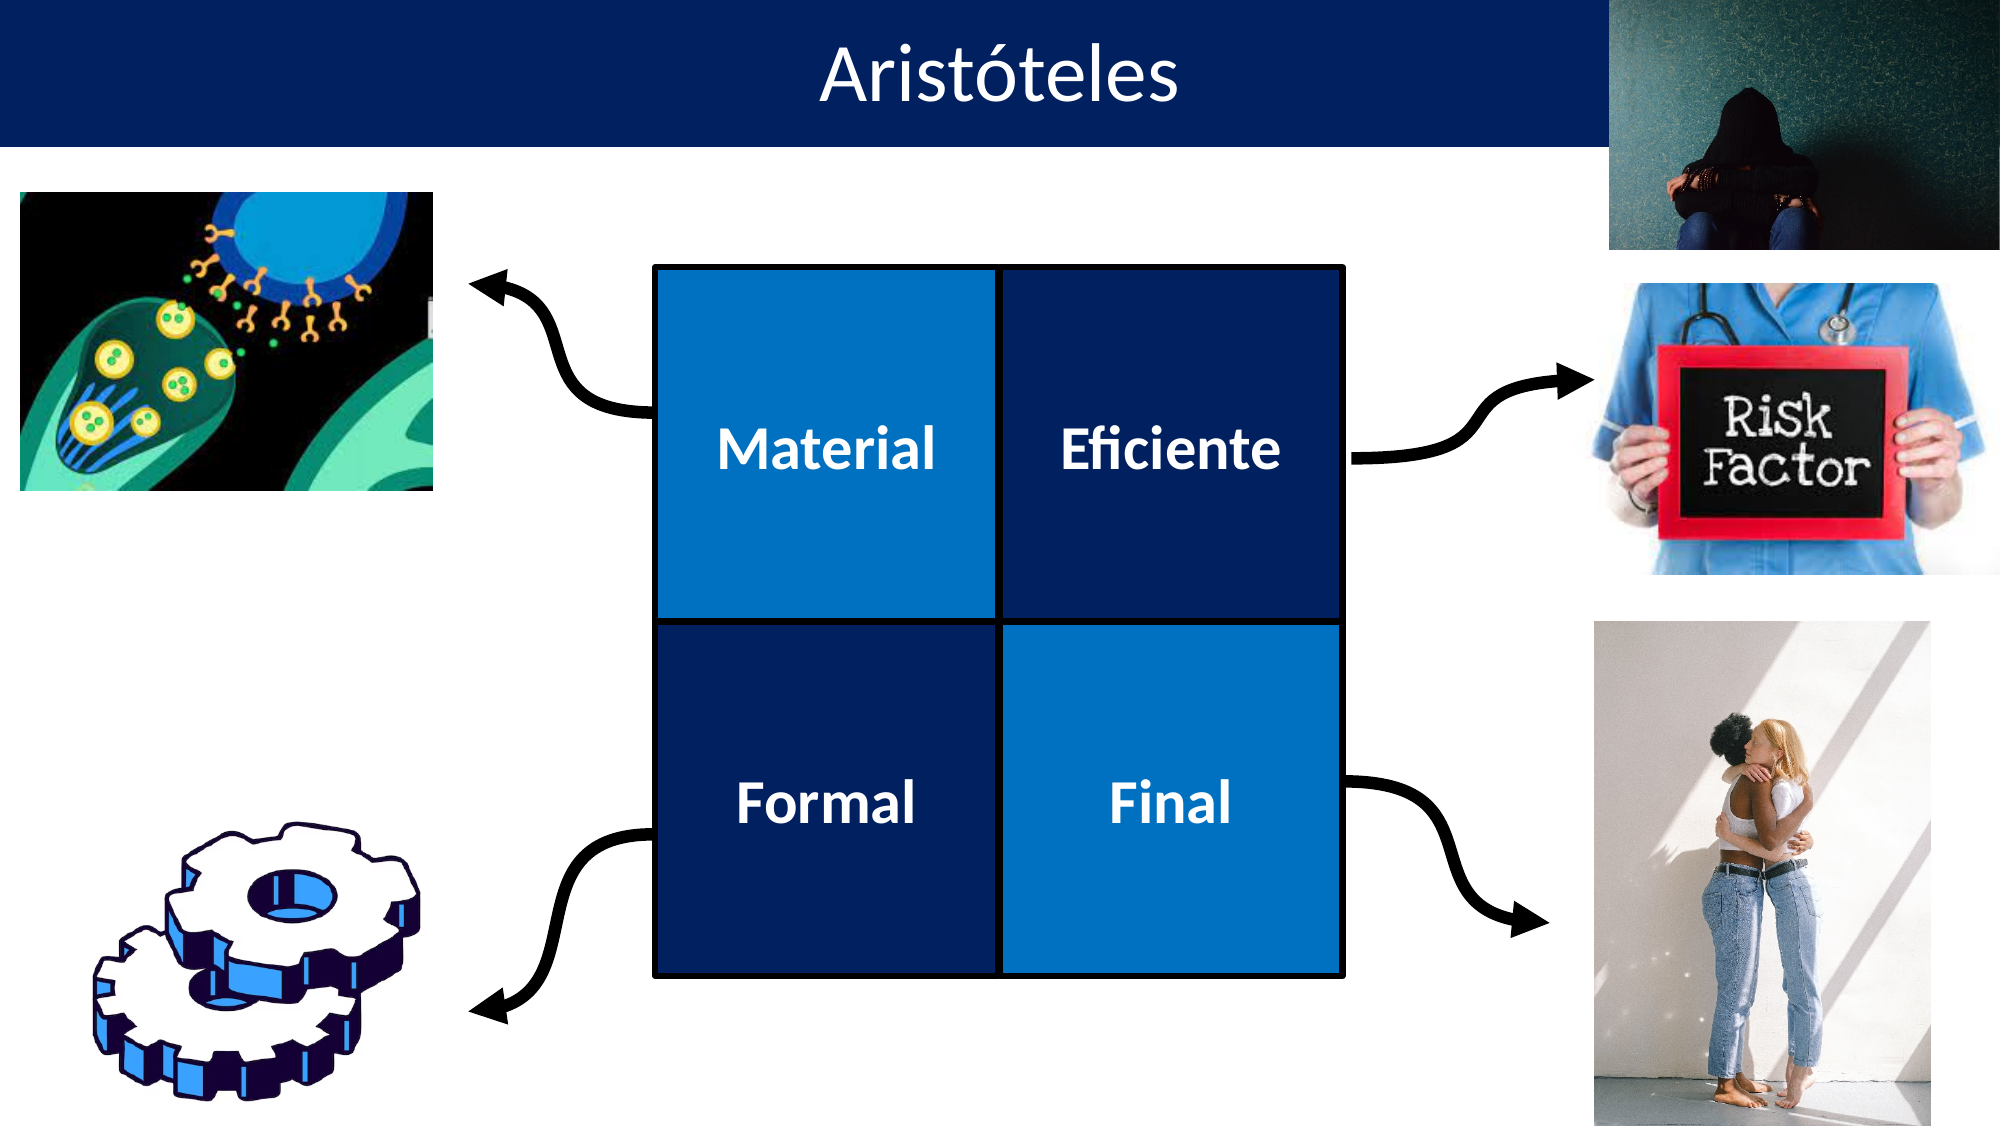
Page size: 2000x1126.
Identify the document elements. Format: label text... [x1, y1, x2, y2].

text_box Aristóteles [0, 0, 1604, 147]
picture [1609, 0, 2000, 250]
text_box Final [998, 620, 1344, 978]
text_box Eficiente [998, 265, 1344, 620]
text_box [20, 192, 656, 492]
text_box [86, 806, 654, 1107]
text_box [1343, 621, 1931, 1126]
text_box Material [653, 265, 998, 620]
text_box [1351, 283, 2000, 575]
text_box Formal [653, 620, 998, 978]
